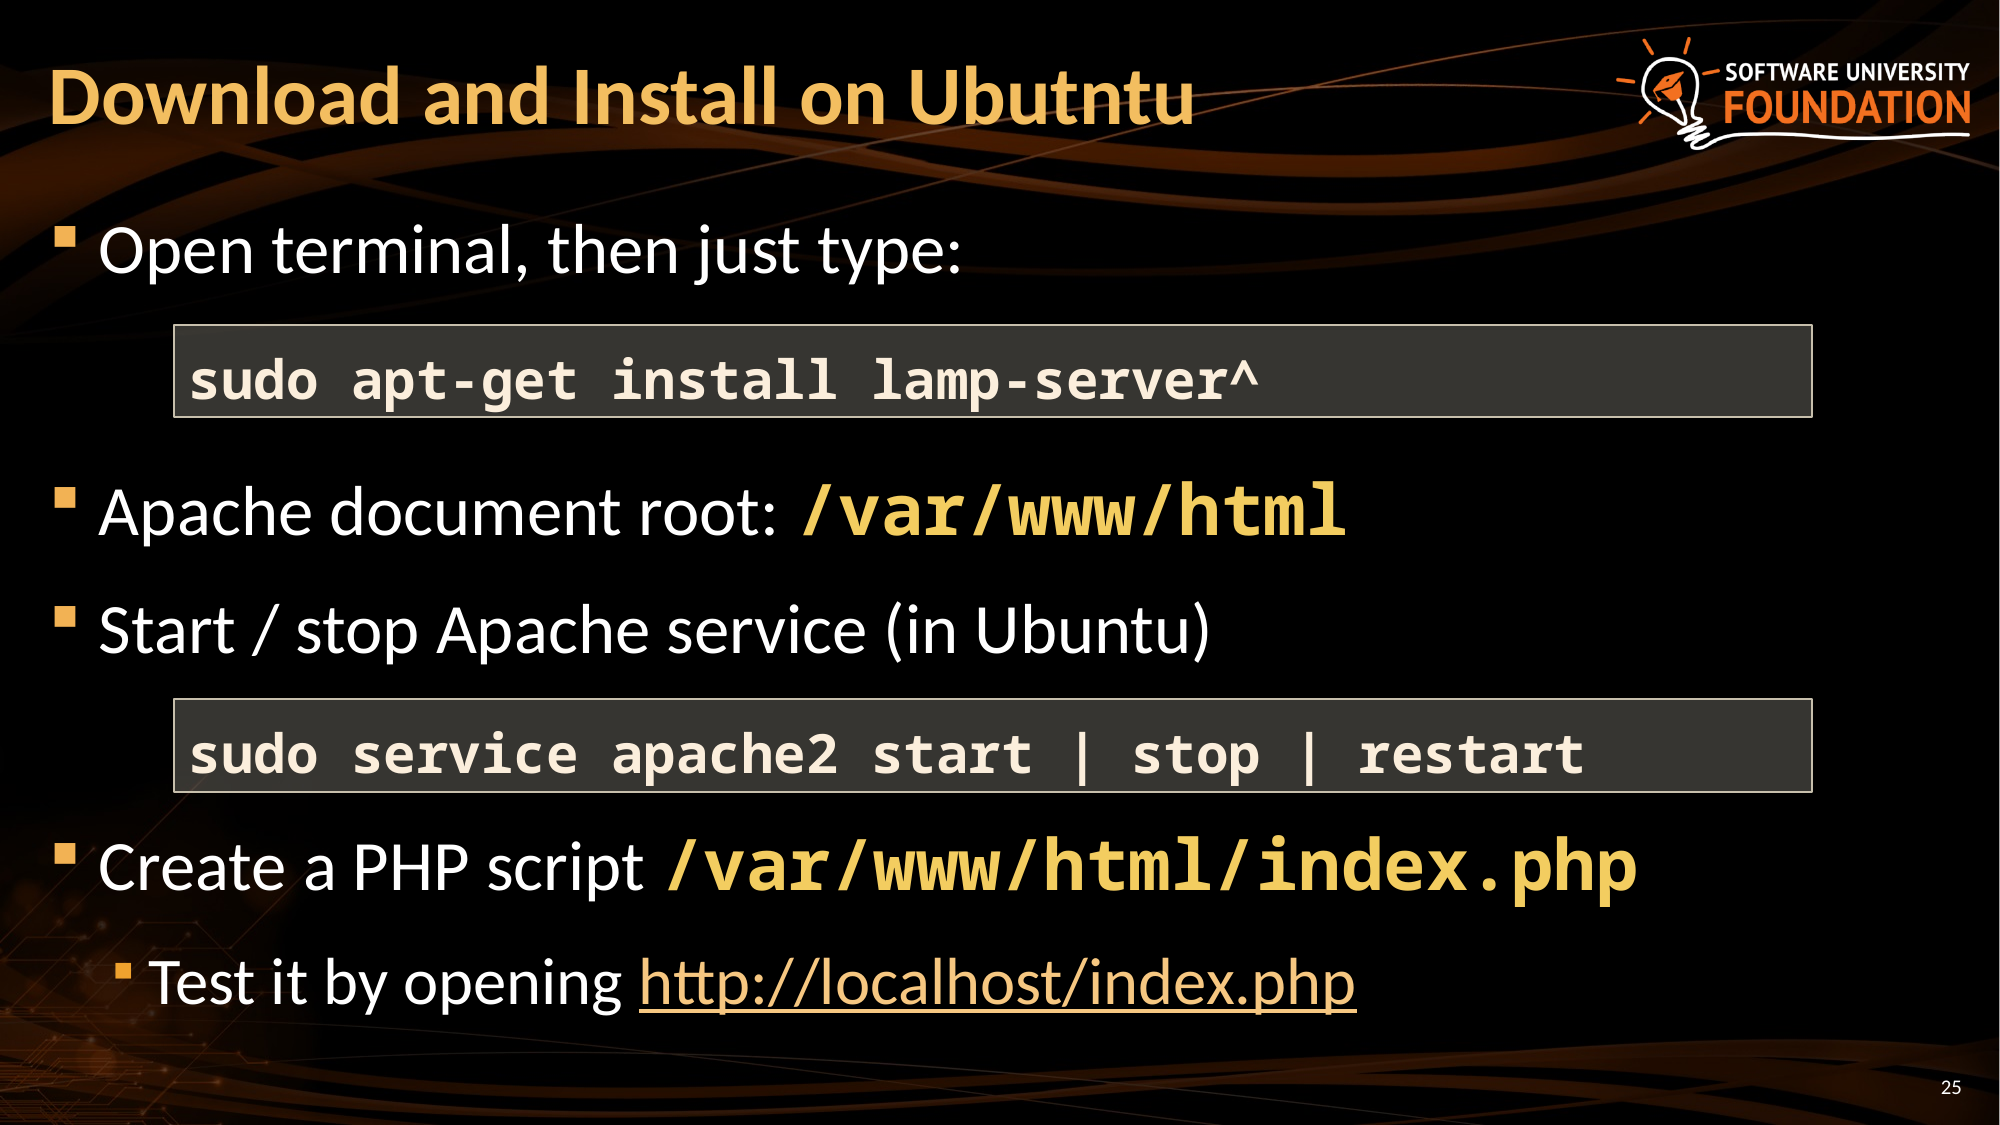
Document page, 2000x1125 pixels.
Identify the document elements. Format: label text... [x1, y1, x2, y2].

picture [0, 0, 2000, 1125]
title Download and Install on Ubutntu [30, 6, 1602, 189]
text_box sudo apt-get install lamp-server^ [174, 324, 1813, 418]
list Open terminal, then just type: Apache document root: /var/www/html Start / stop Apache service (in Ubuntu) Create a PHP script /var/www/html/index.php Test it by opening http://localhost/index.php [31, 188, 1968, 1103]
text_box sudo service apache2 start | stop | restart [174, 699, 1813, 792]
